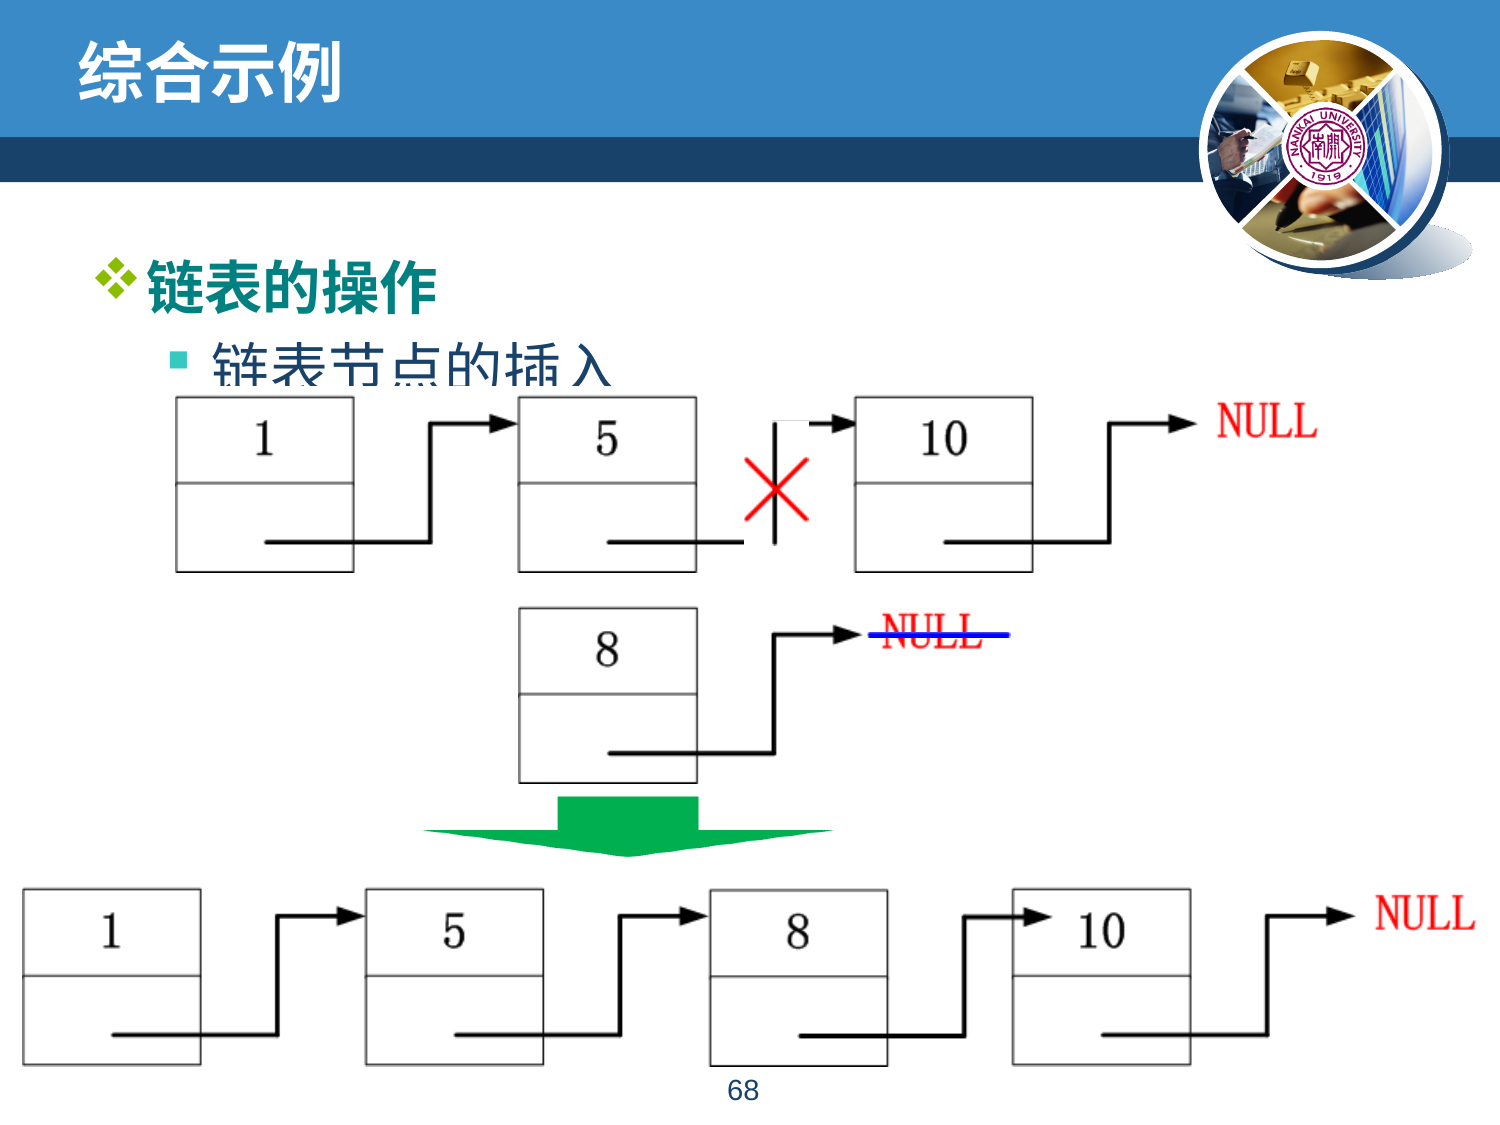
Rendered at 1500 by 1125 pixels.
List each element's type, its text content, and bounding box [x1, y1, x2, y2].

list 链表的操作 链表节点的插入 [75, 243, 1425, 878]
picture [1207, 40, 1433, 243]
picture [518, 597, 1011, 784]
picture [175, 386, 1320, 573]
picture [421, 796, 836, 857]
slide_number 67 [607, 1067, 879, 1112]
title 综合示例 [62, 24, 1275, 118]
picture [22, 878, 1478, 1067]
